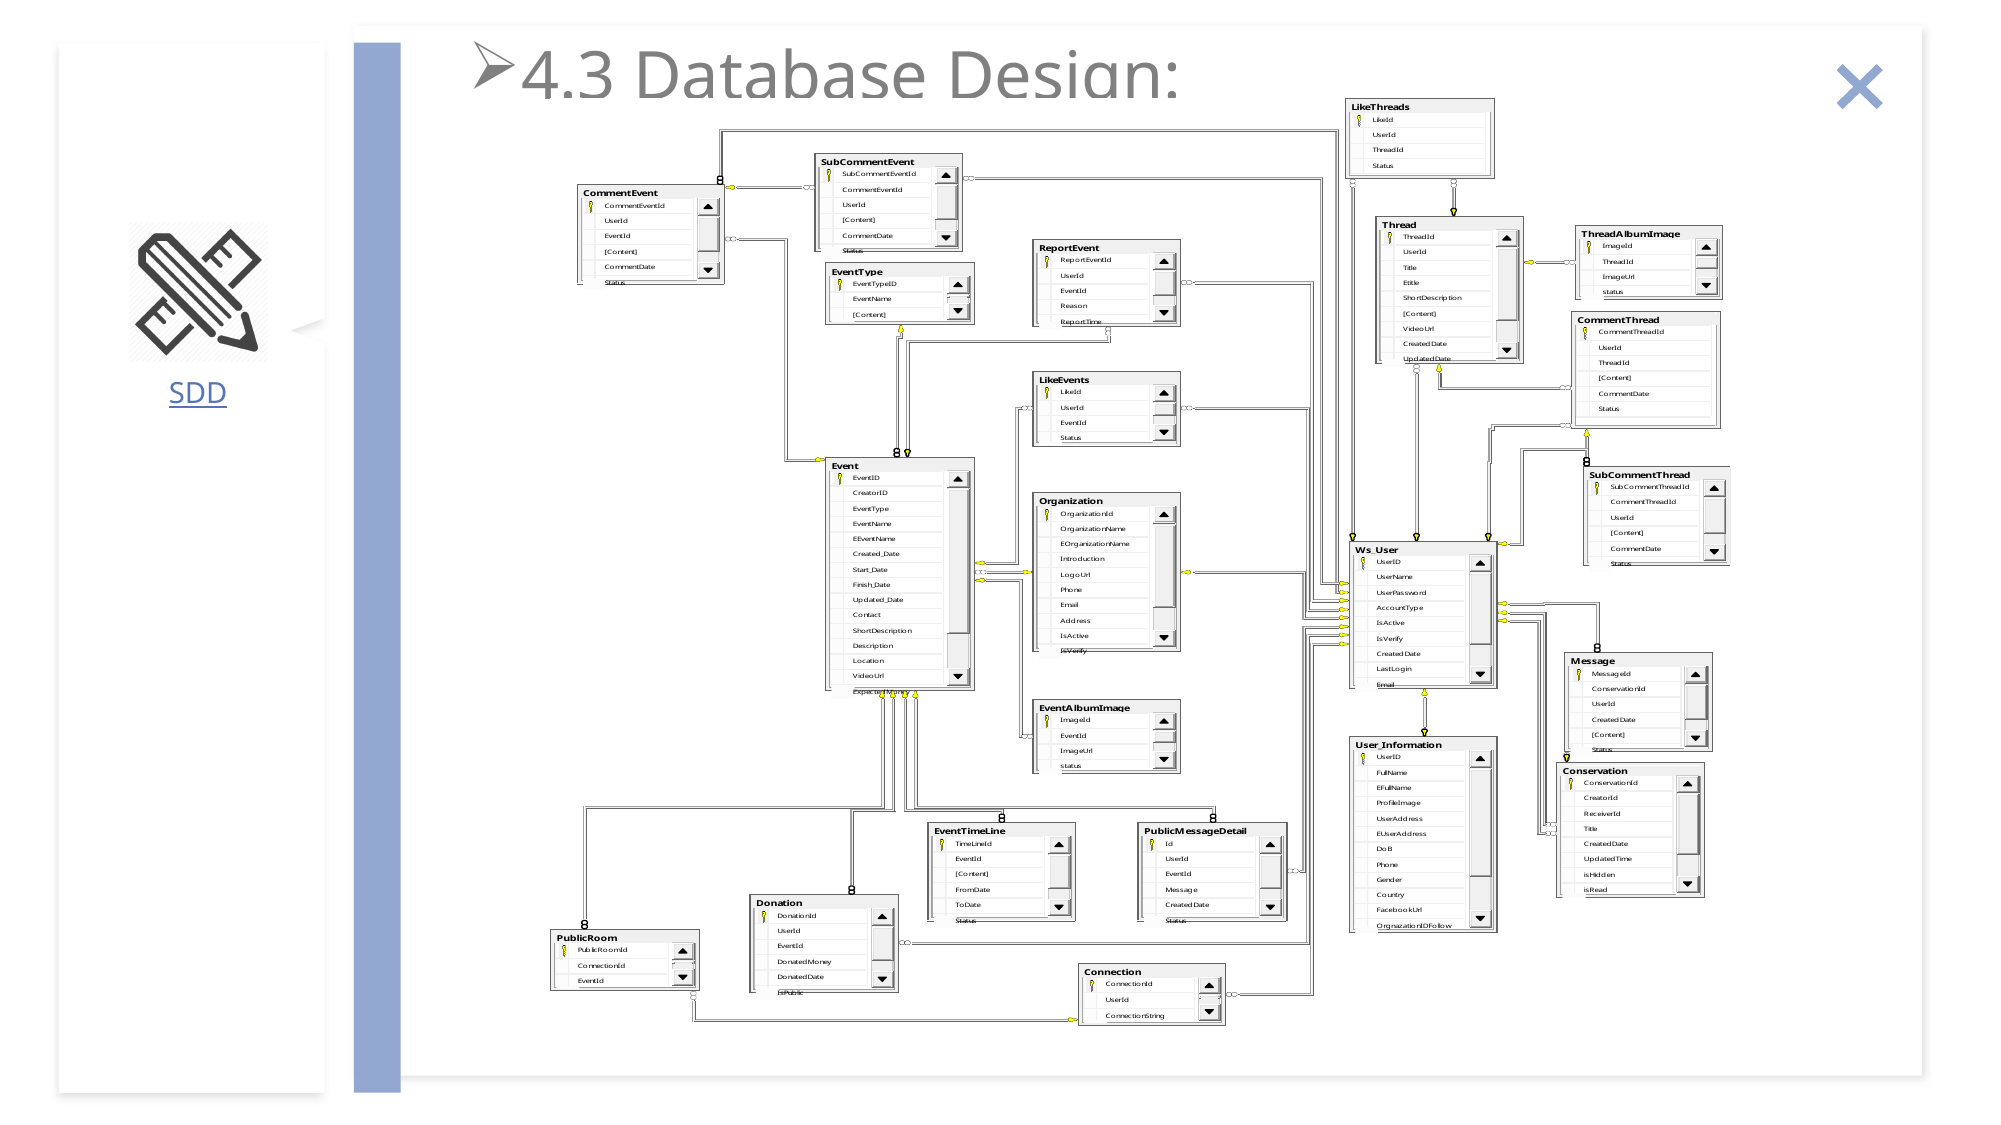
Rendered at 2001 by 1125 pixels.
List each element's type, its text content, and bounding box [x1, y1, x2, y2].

picture [127, 221, 269, 363]
text_box SDD [99, 366, 297, 417]
text_box [57, 41, 326, 1094]
text_box 4.3 Database Design: [453, 25, 1922, 121]
text_box [353, 25, 1923, 1077]
picture [549, 98, 1731, 1027]
text_box [353, 42, 402, 1094]
